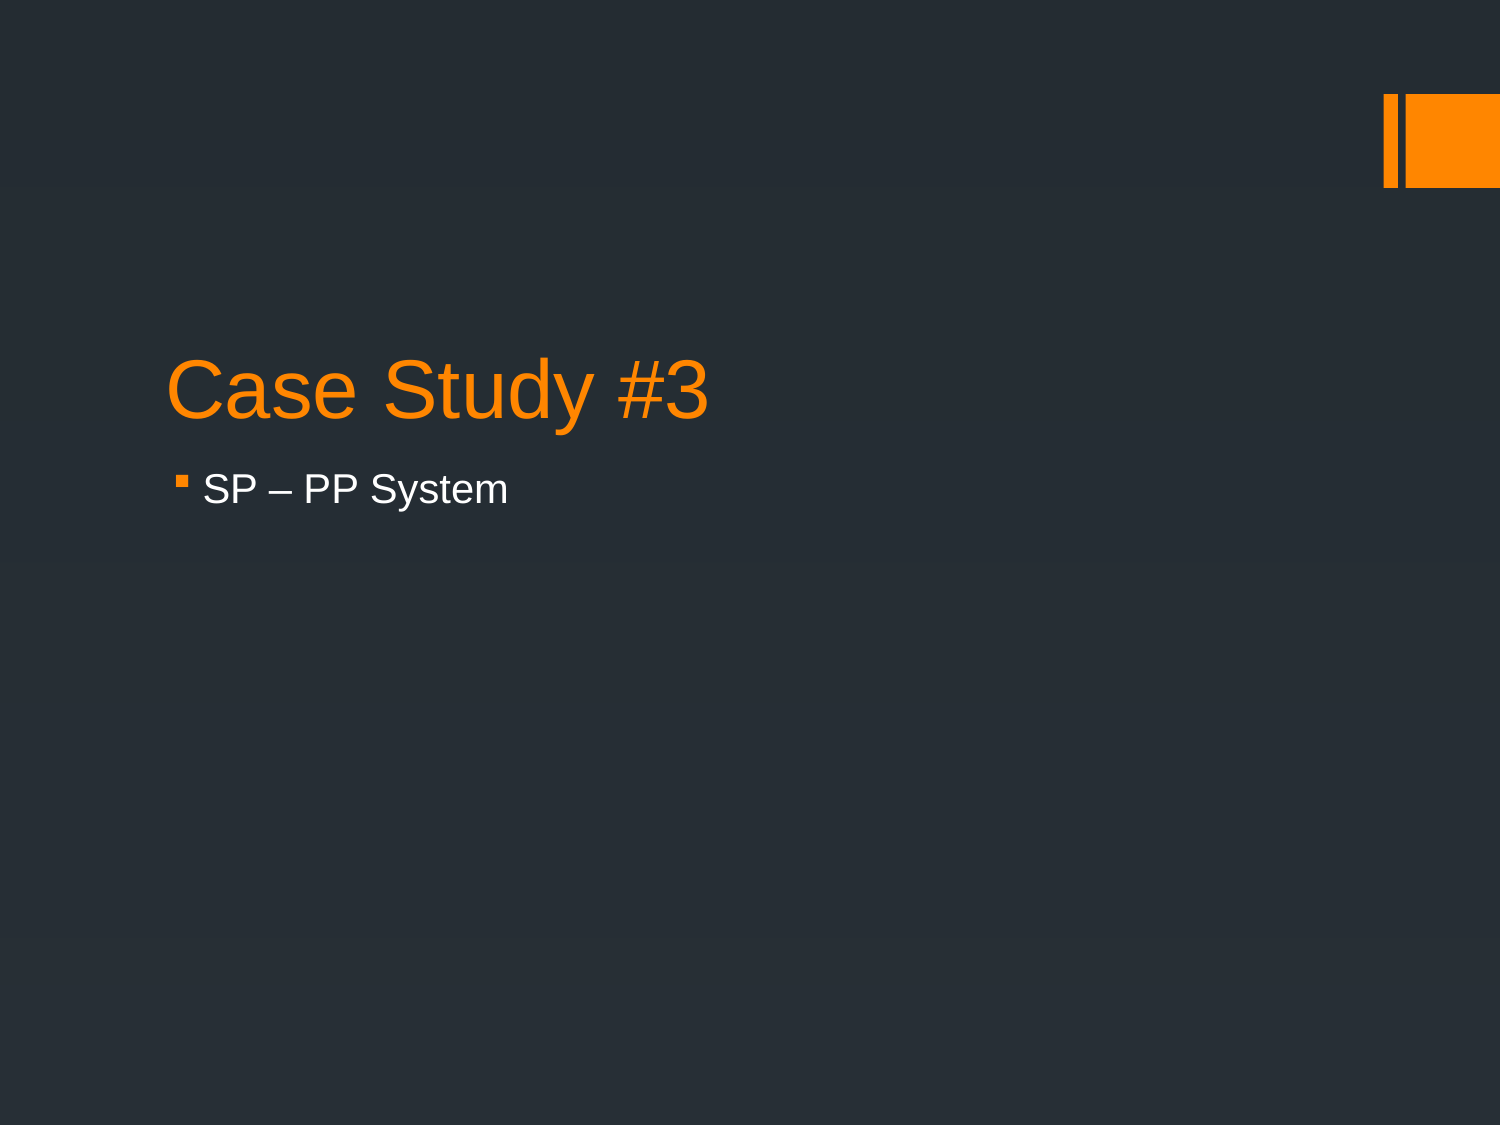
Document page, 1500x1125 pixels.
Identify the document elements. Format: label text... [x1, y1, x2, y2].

title Case Study #3 [150, 253, 1350, 443]
list SP – PP System [150, 454, 1350, 1035]
